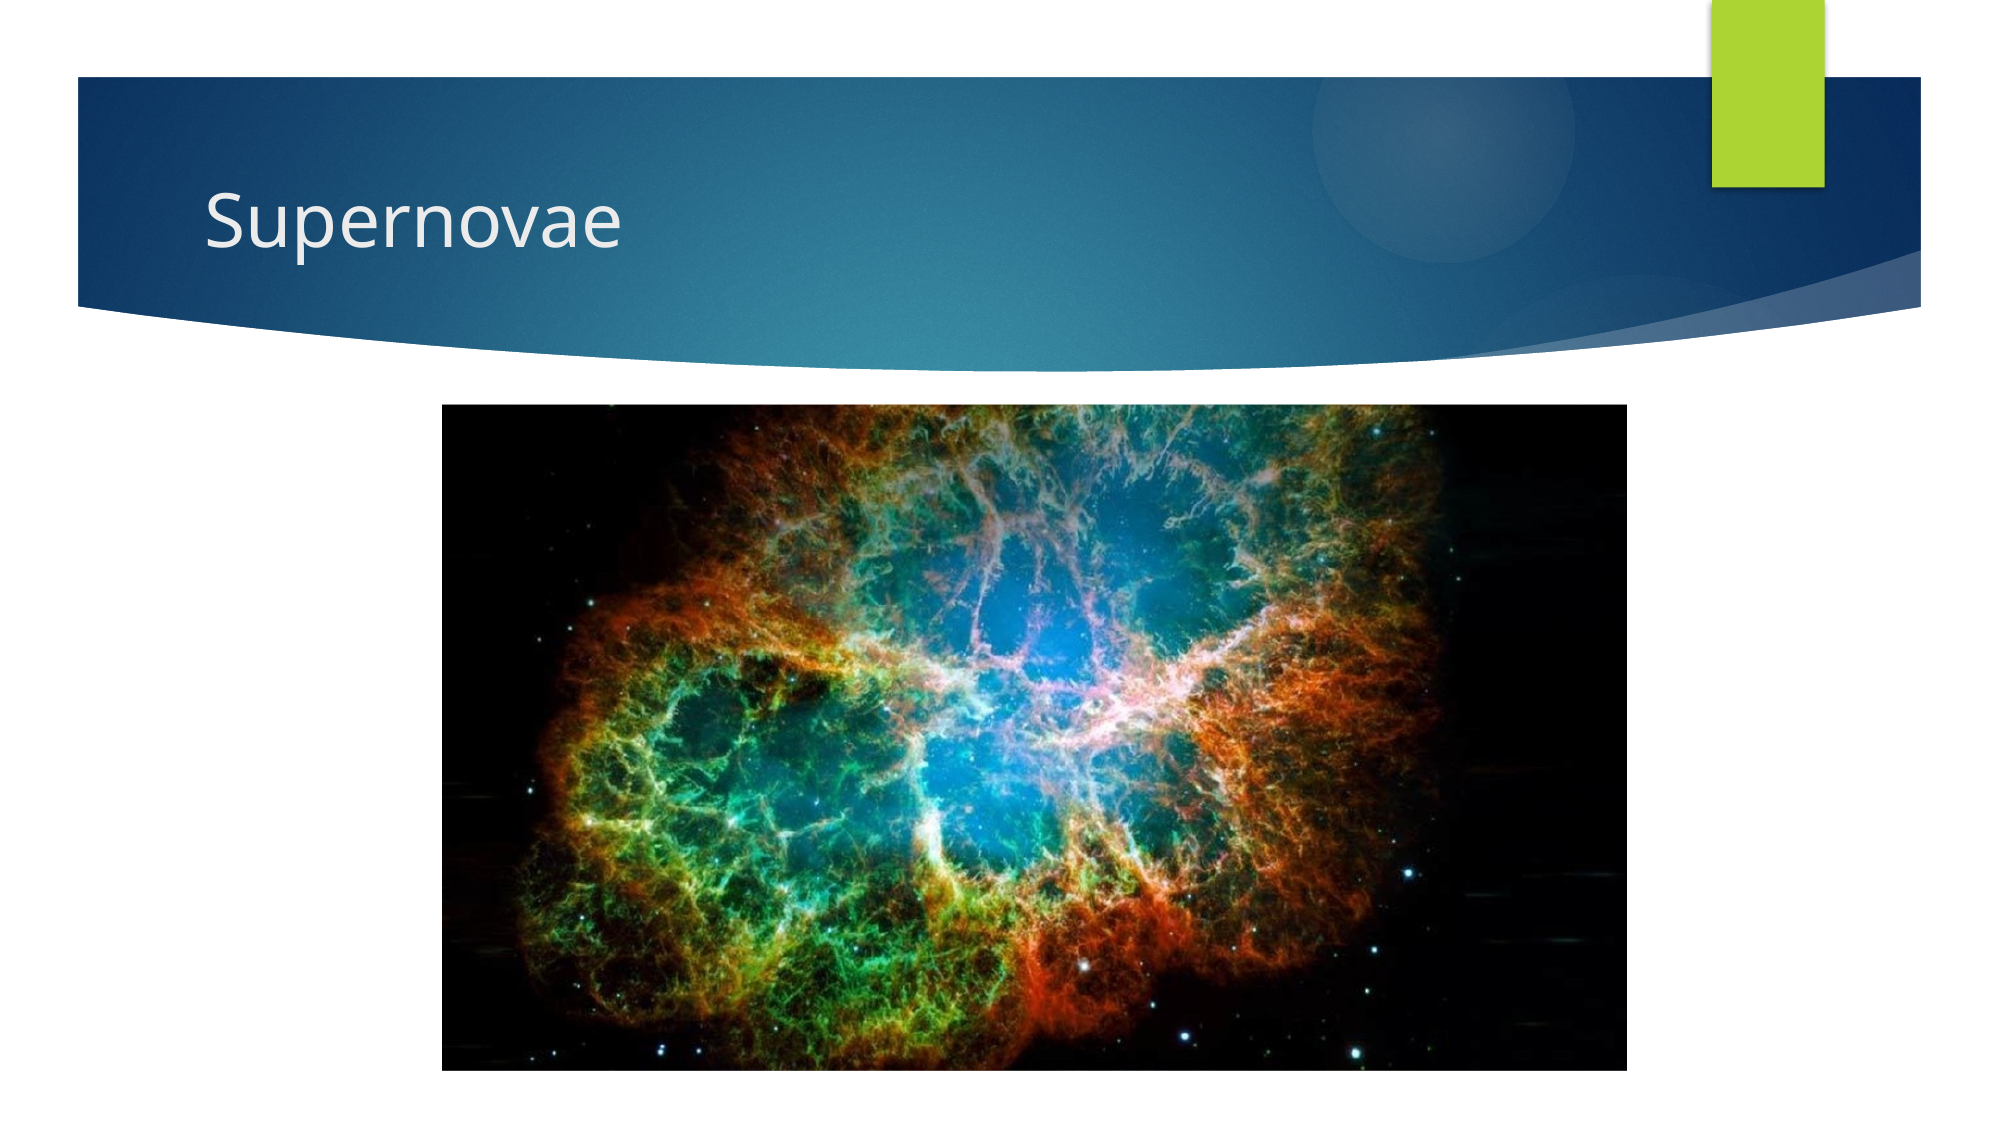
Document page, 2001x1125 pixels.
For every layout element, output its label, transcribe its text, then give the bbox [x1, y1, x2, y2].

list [442, 404, 1627, 1071]
title Supernovae [189, 159, 1627, 276]
